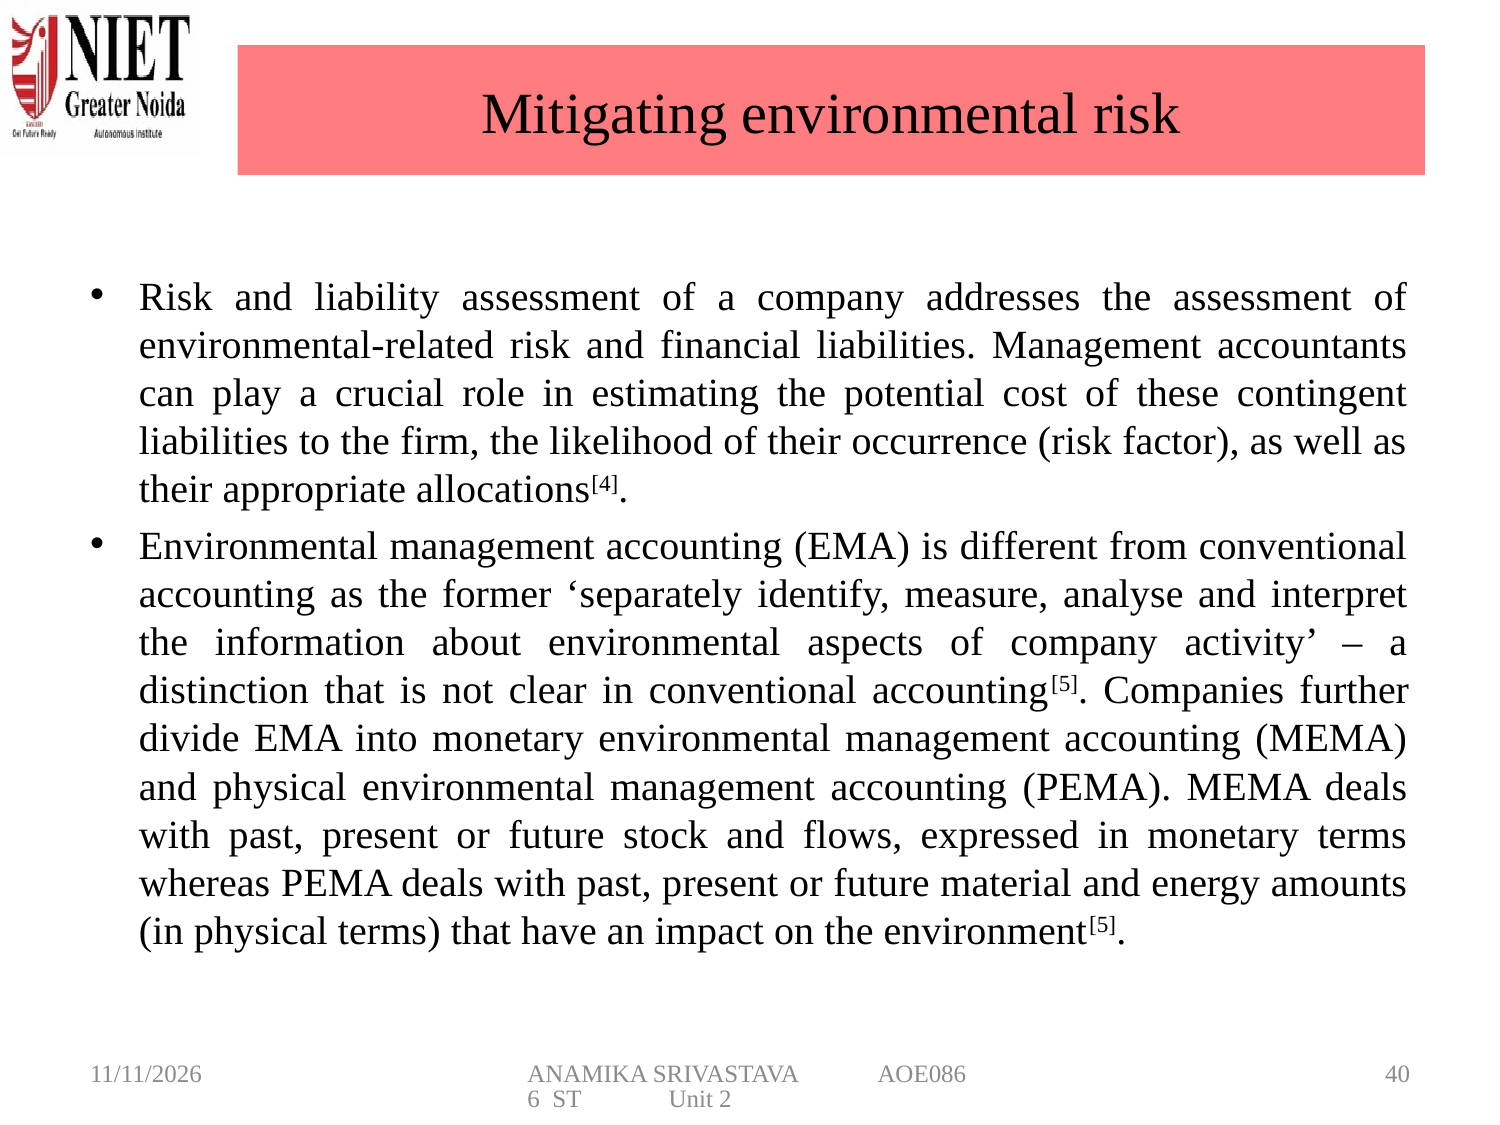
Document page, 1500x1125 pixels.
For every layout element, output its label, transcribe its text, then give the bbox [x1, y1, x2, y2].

slide_number 40 [1074, 1042, 1425, 1103]
list Risk and liability assessment of a company addresses the assessment of environmental-related risk and financial liabilities. Management accountants can play a crucial role in estimating the potential cost of these contingent liabilities to the firm, the likelihood of their occurrence (risk factor), as well as their appropriate allocations[4]. Environmental management accounting (EMA) is different from conventional accounting as the former ‘separately identify, measure, analyse and interpret the information about environmental aspects of company activity’ – a distinction that is not clear in conventional accounting[5]. Companies further divide EMA into monetary environmental management accounting (MEMA) and physical environmental management accounting (PEMA). MEMA deals with past, present or future stock and flows, expressed in monetary terms whereas PEMA deals with past, present or future material and energy amounts (in physical terms) that have an impact on the environment[5]. [75, 262, 1425, 1005]
title Mitigating environmental risk [237, 45, 1425, 175]
footer ANAMIKA SRIVASTAVA AOE0866 ST Unit 2 [512, 1042, 988, 1103]
picture [0, 0, 201, 156]
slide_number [75, 1042, 425, 1103]
